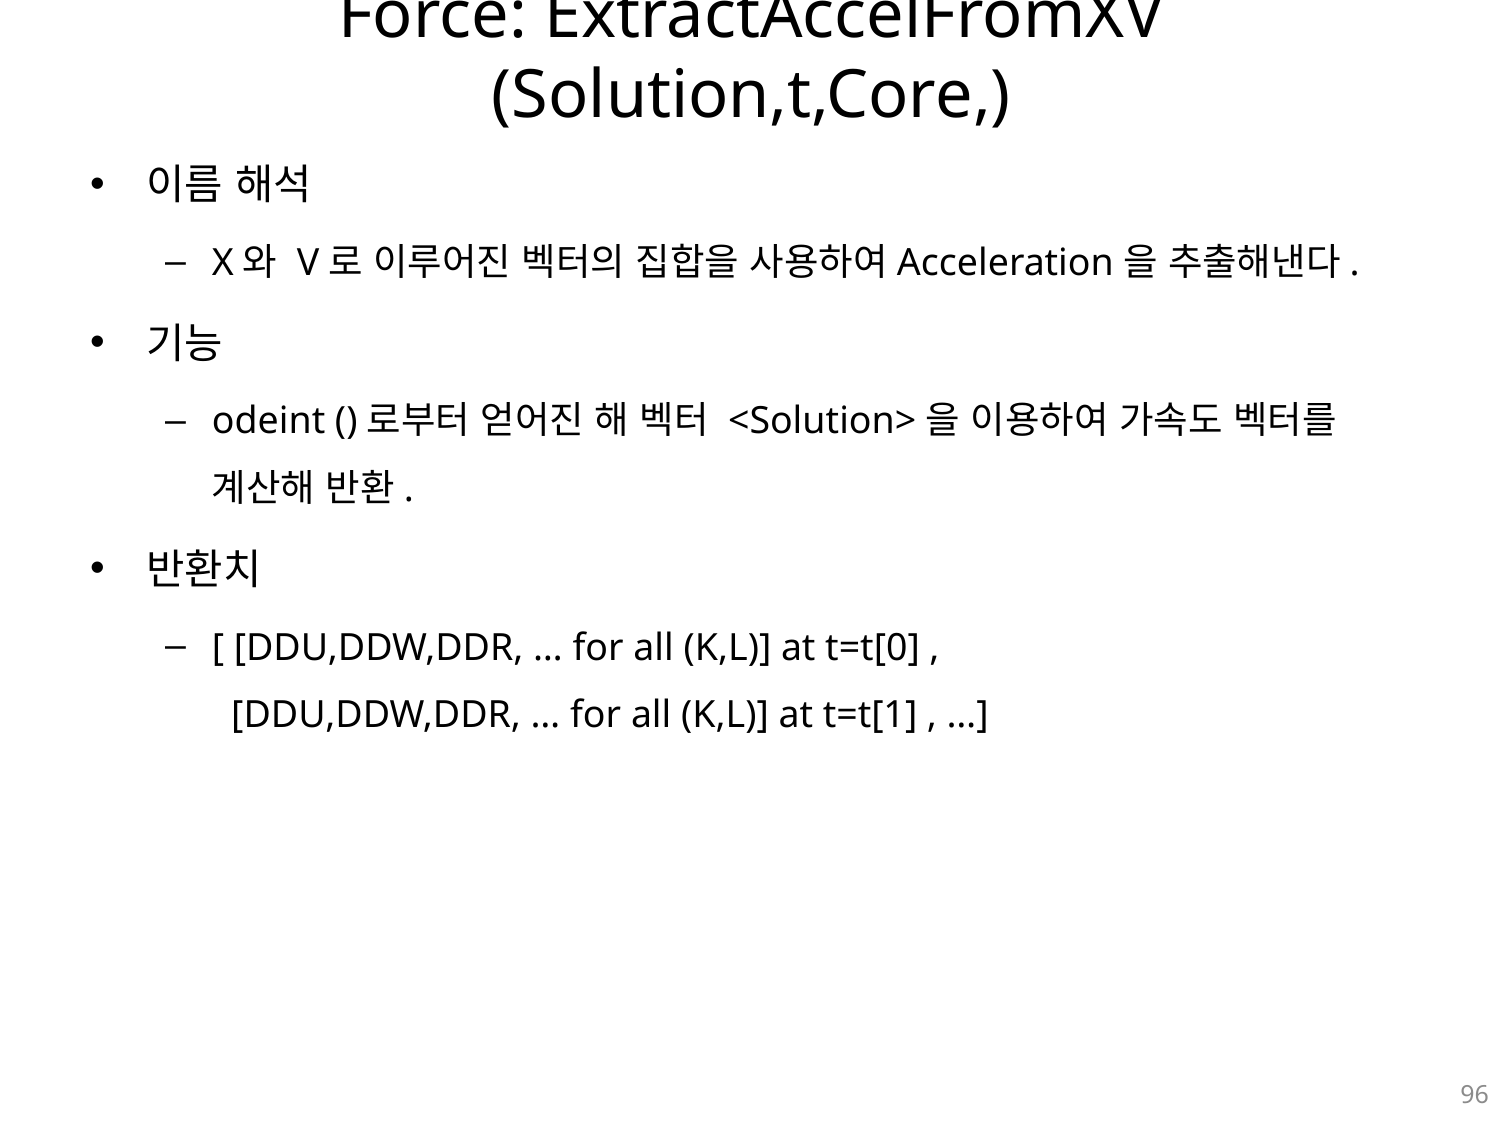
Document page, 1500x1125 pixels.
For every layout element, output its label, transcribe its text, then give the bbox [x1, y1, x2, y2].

slide_number 96 [1153, 1065, 1500, 1125]
title Force: ExtractAccelFromXV (Solution,t,Core,) [76, 0, 1427, 102]
list 이름 해석 X와 V로 이루어진 벡터의 집합을 사용하여Acceleration을 추출해낸다. 기능 odeint ()로부터 얻어진 해 벡터 <Solution>을 이용하여 가속도 벡터를 계산해 반환. 반환치 [ [DDU,DDW,DDR, … for all (K,L)] at t=t[0] , [DDU,DDW,DDR, … for all (K,L)] at t=t[1] , …] [75, 125, 1425, 1005]
